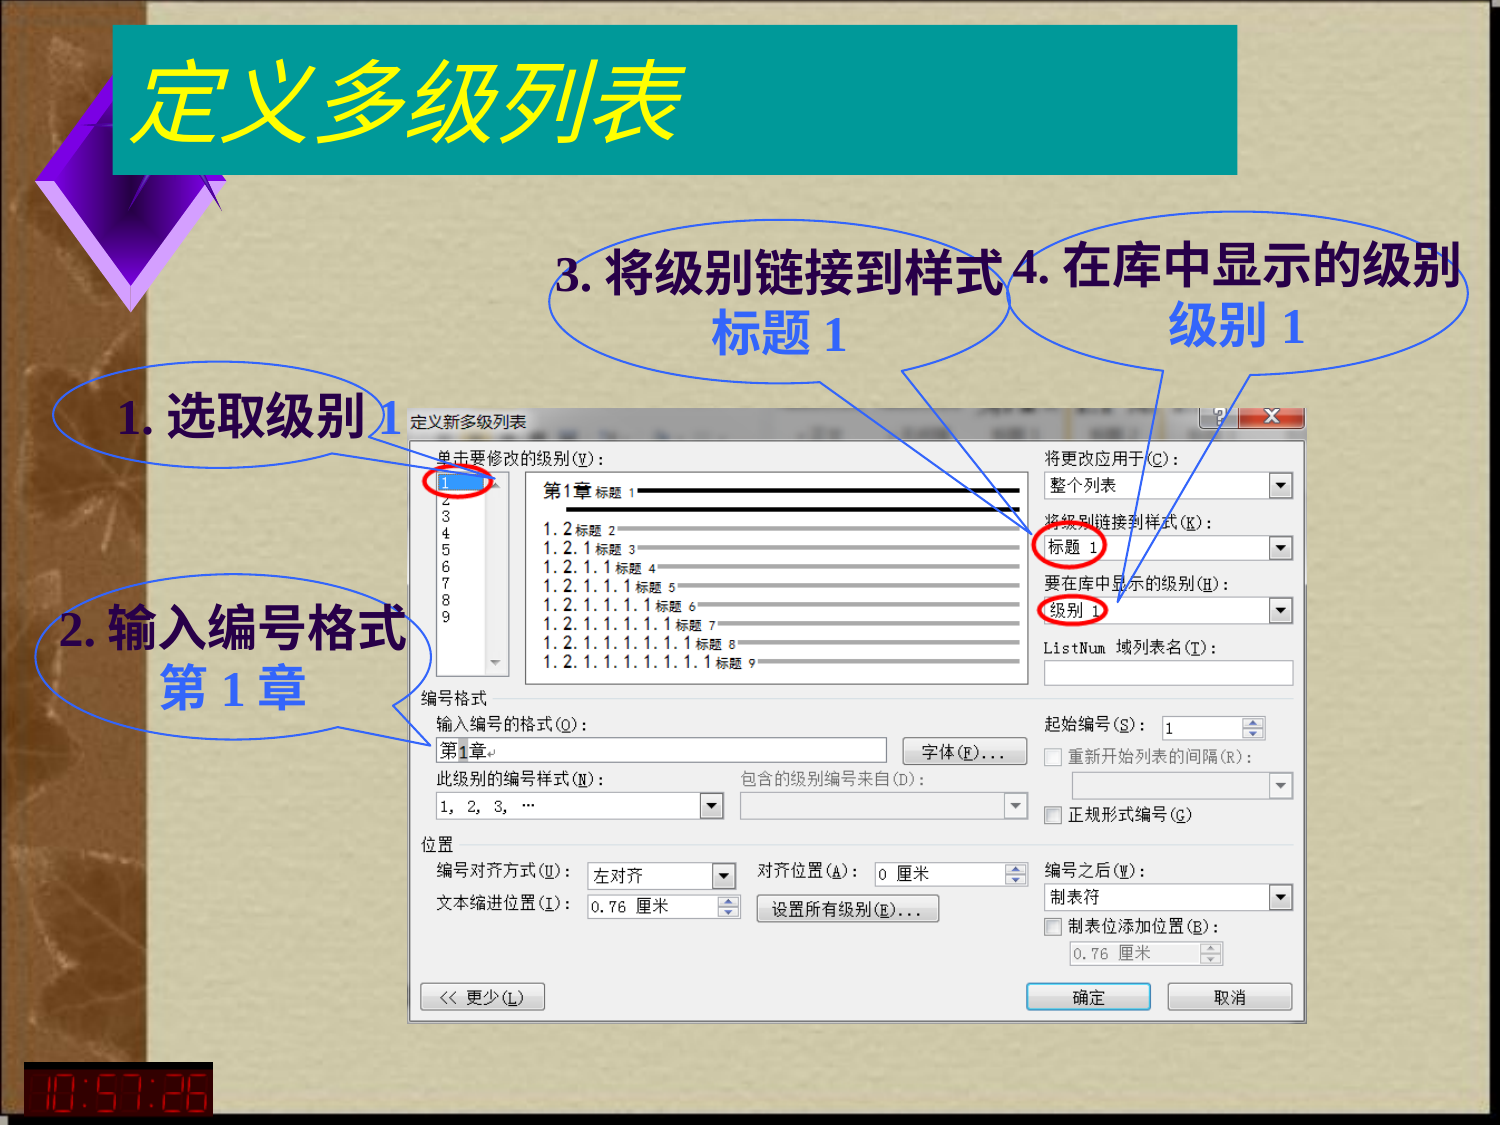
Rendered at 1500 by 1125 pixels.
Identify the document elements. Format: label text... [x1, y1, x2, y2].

text_box 4.在库中显示的级别 级别1 [1007, 211, 1468, 407]
picture [0, 0, 1500, 1125]
text_box 3.将级别链接到样式 标题1 [549, 219, 1010, 407]
text_box 2.输入编号格式 第1章 [35, 574, 402, 740]
text_box 1.选取级别1 [53, 361, 402, 468]
title 定义多级列表 [112, 24, 1238, 175]
